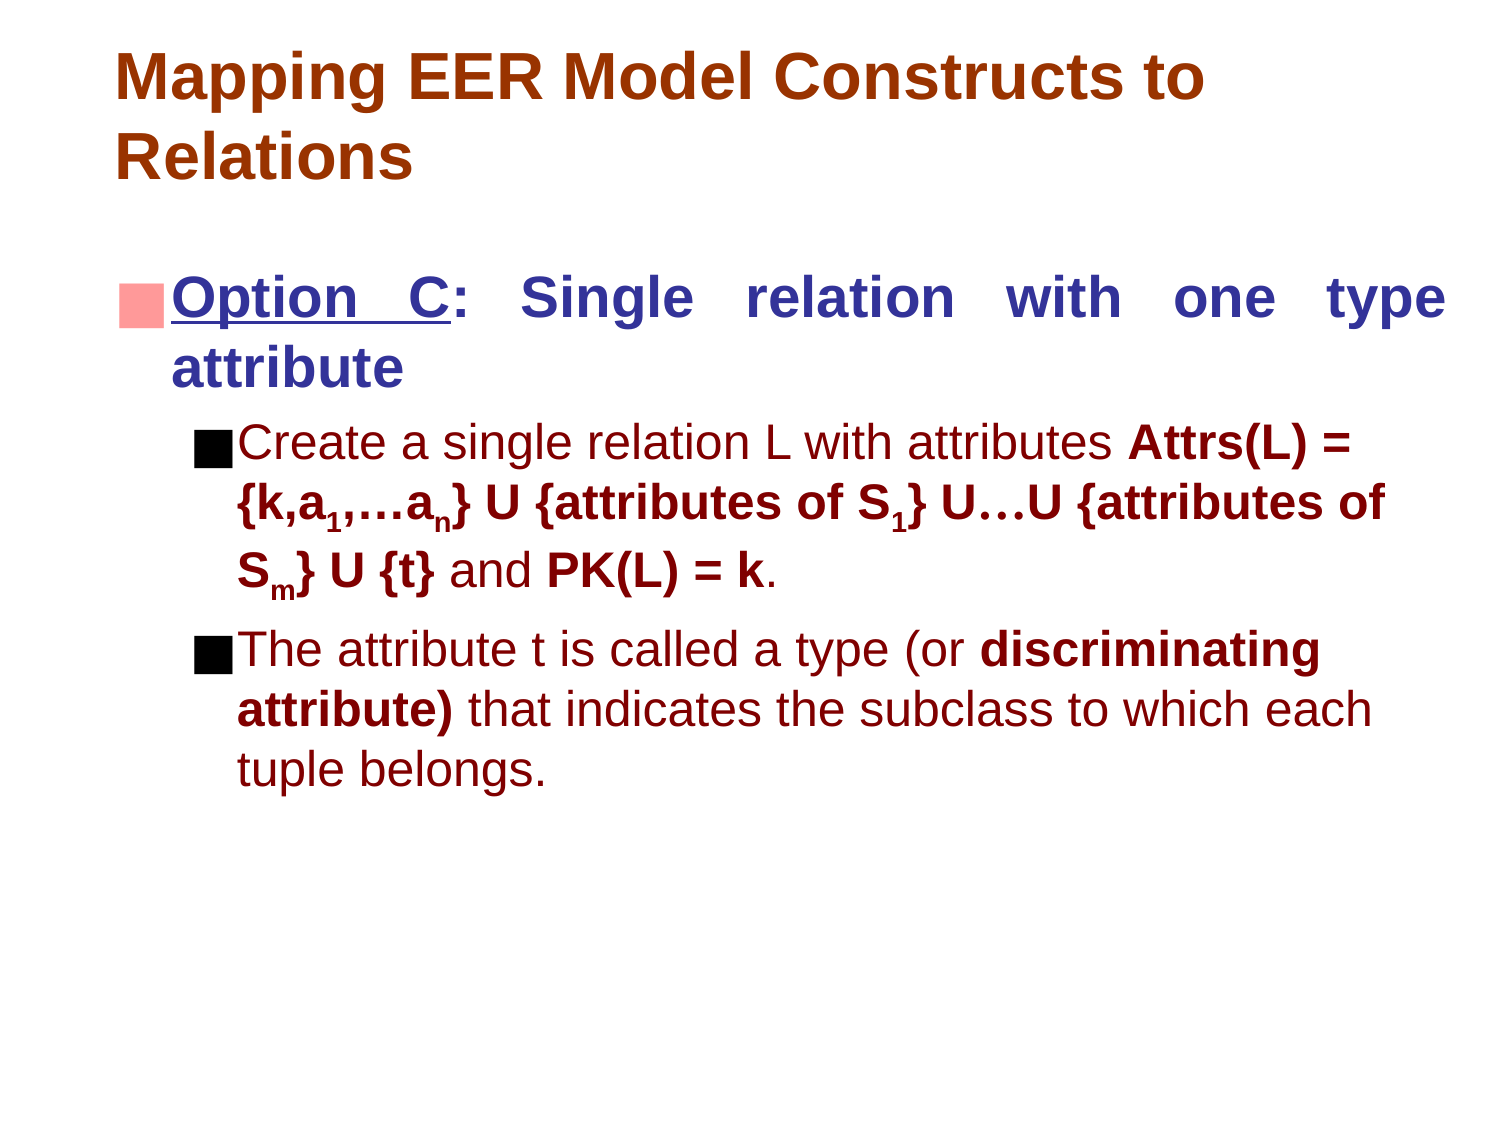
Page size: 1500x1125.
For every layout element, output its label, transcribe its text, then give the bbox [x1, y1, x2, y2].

title Mapping EER Model Constructs to Relations [99, 26, 1463, 200]
list Option C: Single relation with one type attribute Create a single relation L with attributes Attrs(L) = {k,a1,…an} U {attributes of S1} U…U {attributes of Sm} U {t} and PK(L) = k. The attribute t is called a type (or discriminating attribute) that indicates the subclass to which each tuple belongs. [99, 252, 1463, 1013]
